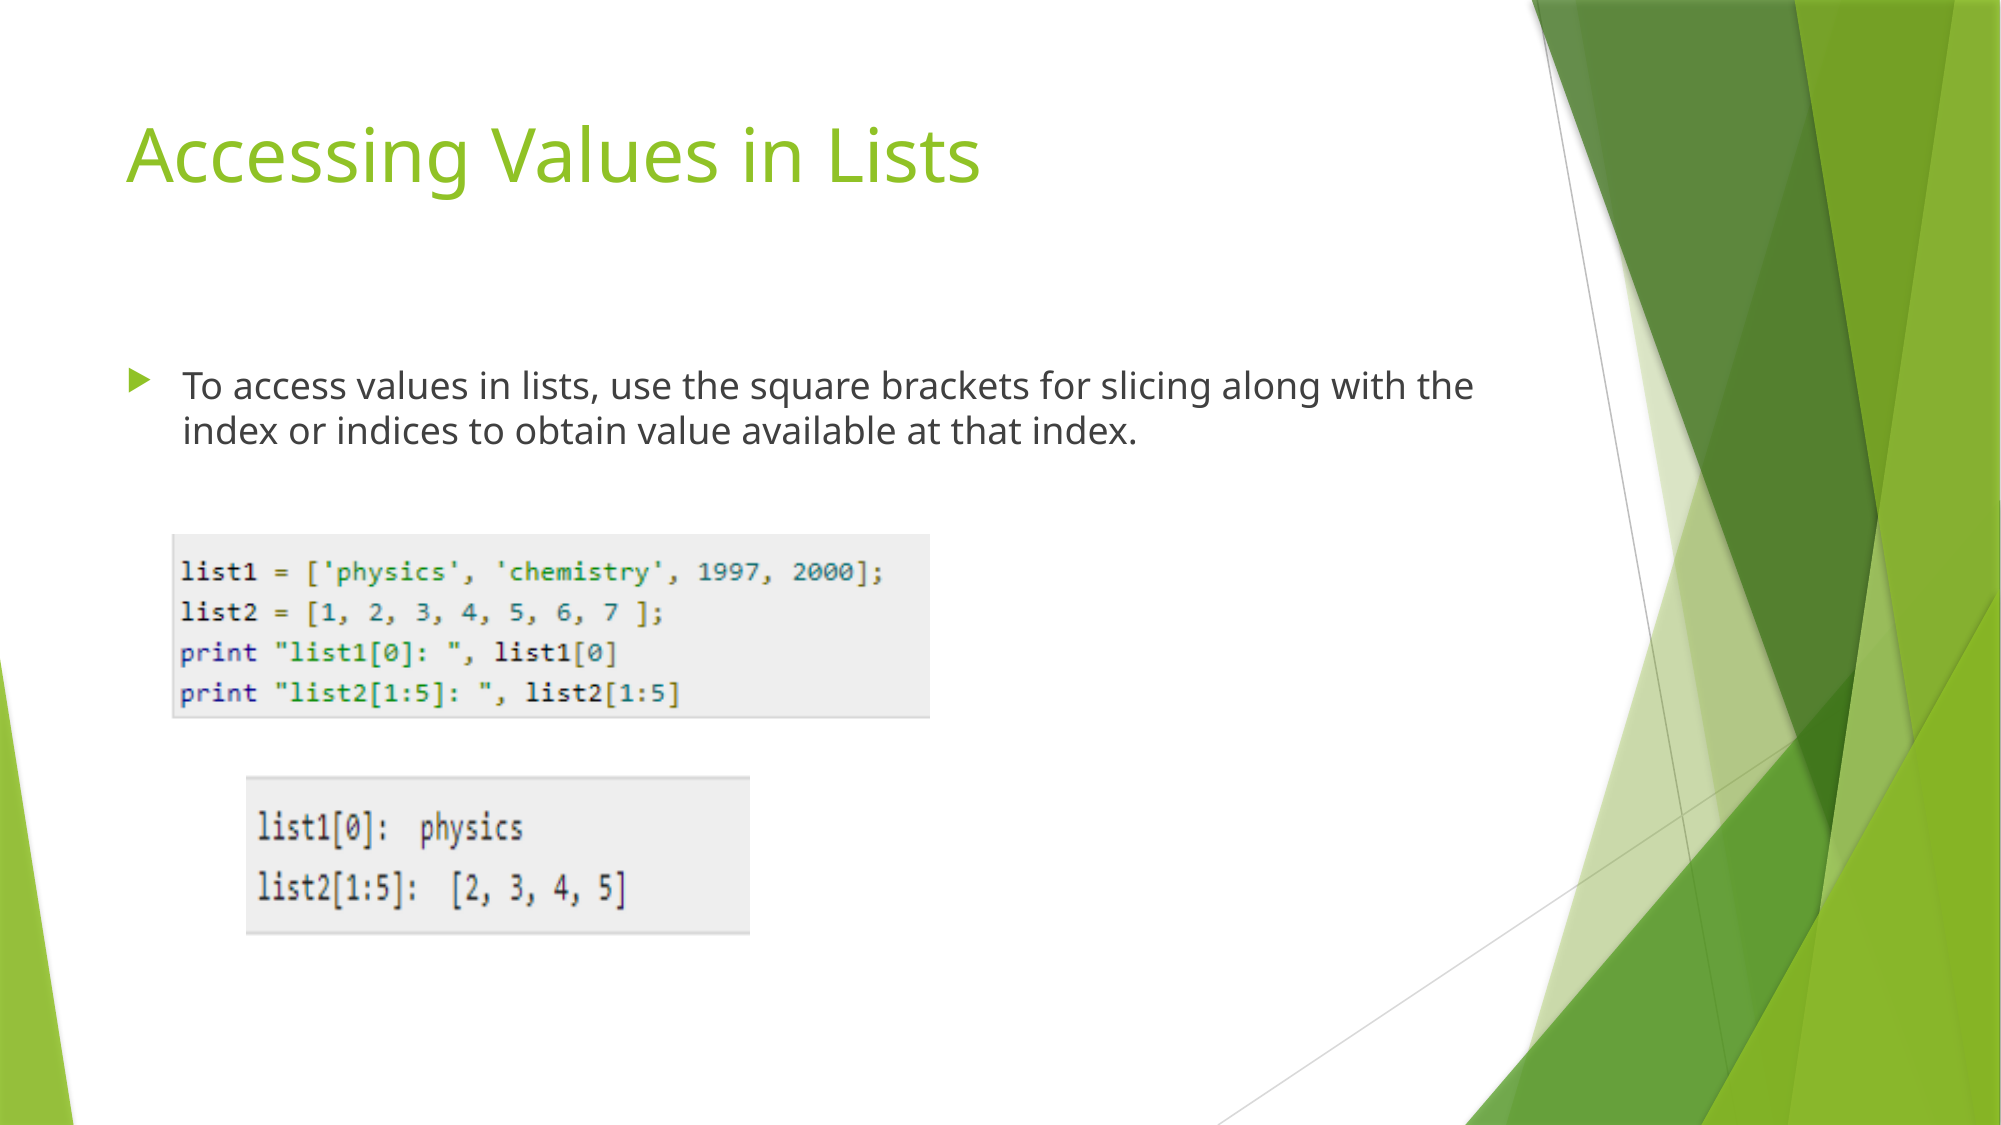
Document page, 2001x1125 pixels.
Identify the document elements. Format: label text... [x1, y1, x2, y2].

list To access values in lists, use the square brackets for slicing along with the index or indices to obtain value available at that index. [111, 354, 1522, 992]
title Accessing Values in Lists [111, 99, 1522, 317]
picture [161, 534, 931, 959]
